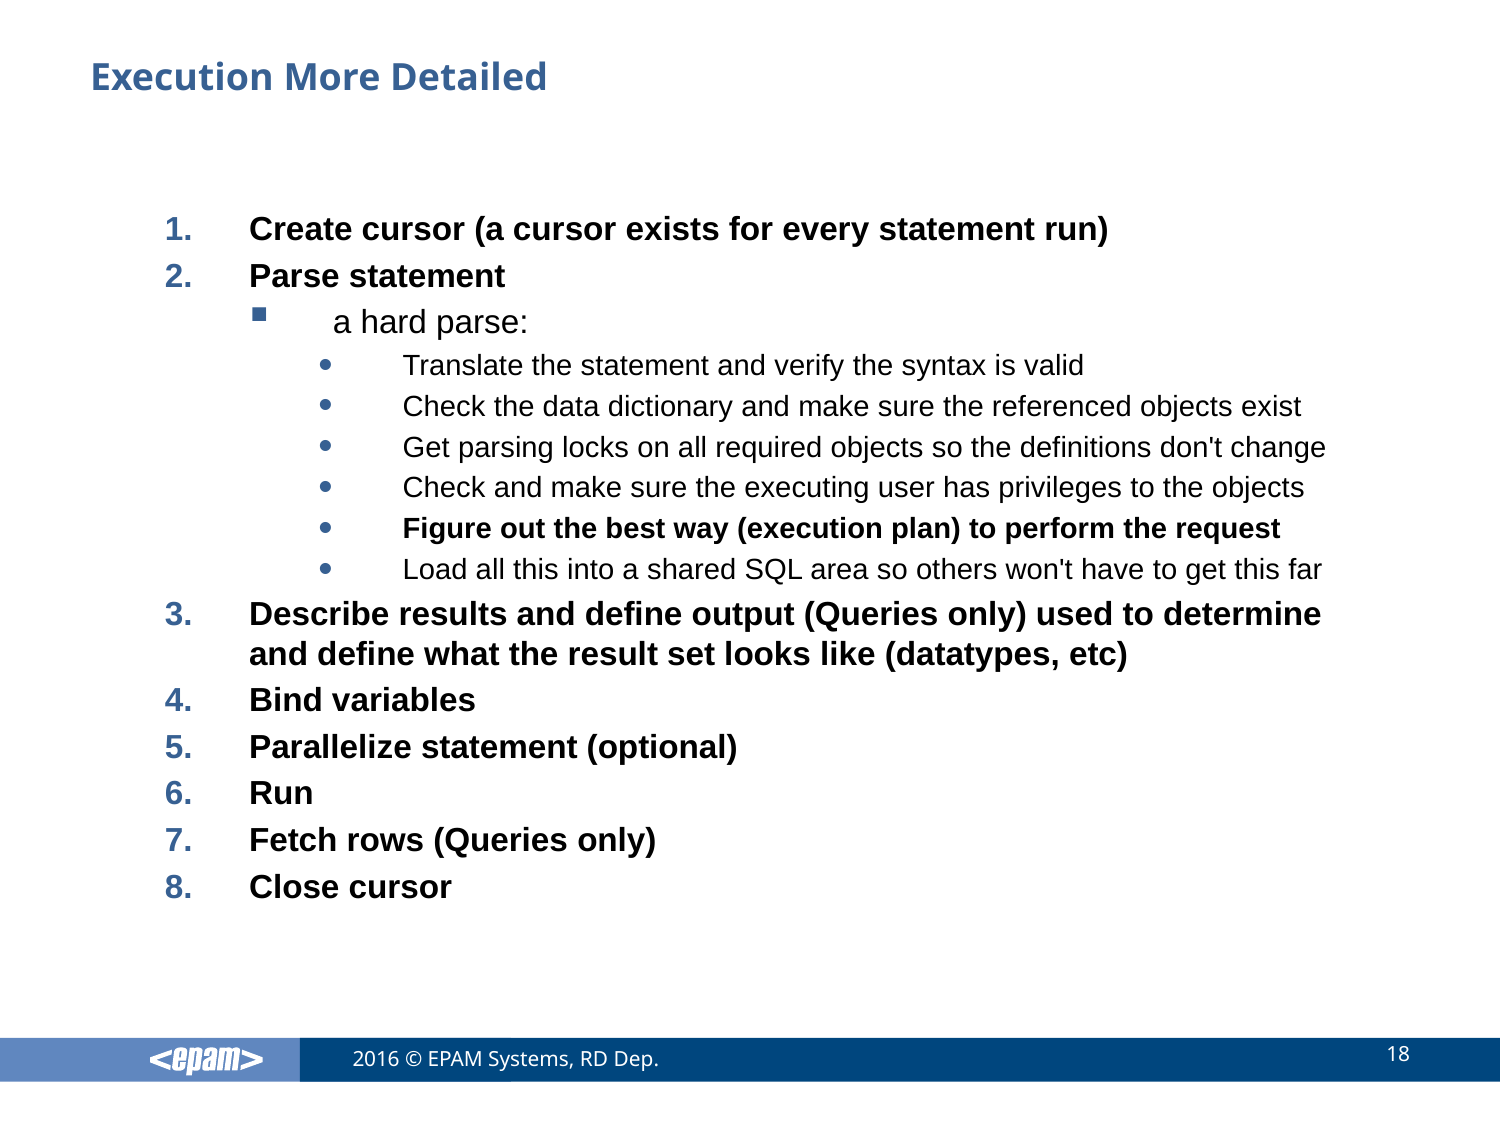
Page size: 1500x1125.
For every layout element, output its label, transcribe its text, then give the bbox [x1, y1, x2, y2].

list Create cursor (a cursor exists for every statement run) Parse statement a hard parse: Translate the statement and verify the syntax is valid Check the data dictionary and make sure the referenced objects exist Get parsing locks on all required objects so the definitions don't change Check and make sure the executing user has privileges to the objects Figure out the best way (execution plan) to perform the request Load all this into a shared SQL area so others won't have to get this far Describe results and define output (Queries only) used to determine and define what the result set looks like (datatypes, etc) Bind variables Parallelize statement (optional) Run Fetch rows (Queries only) Close cursor [150, 200, 1350, 988]
slide_number 18 [1262, 1025, 1425, 1085]
footer 2016 © EPAM Systems, RD Dep. [337, 1028, 738, 1088]
title Execution More Detailed [75, 45, 1425, 163]
